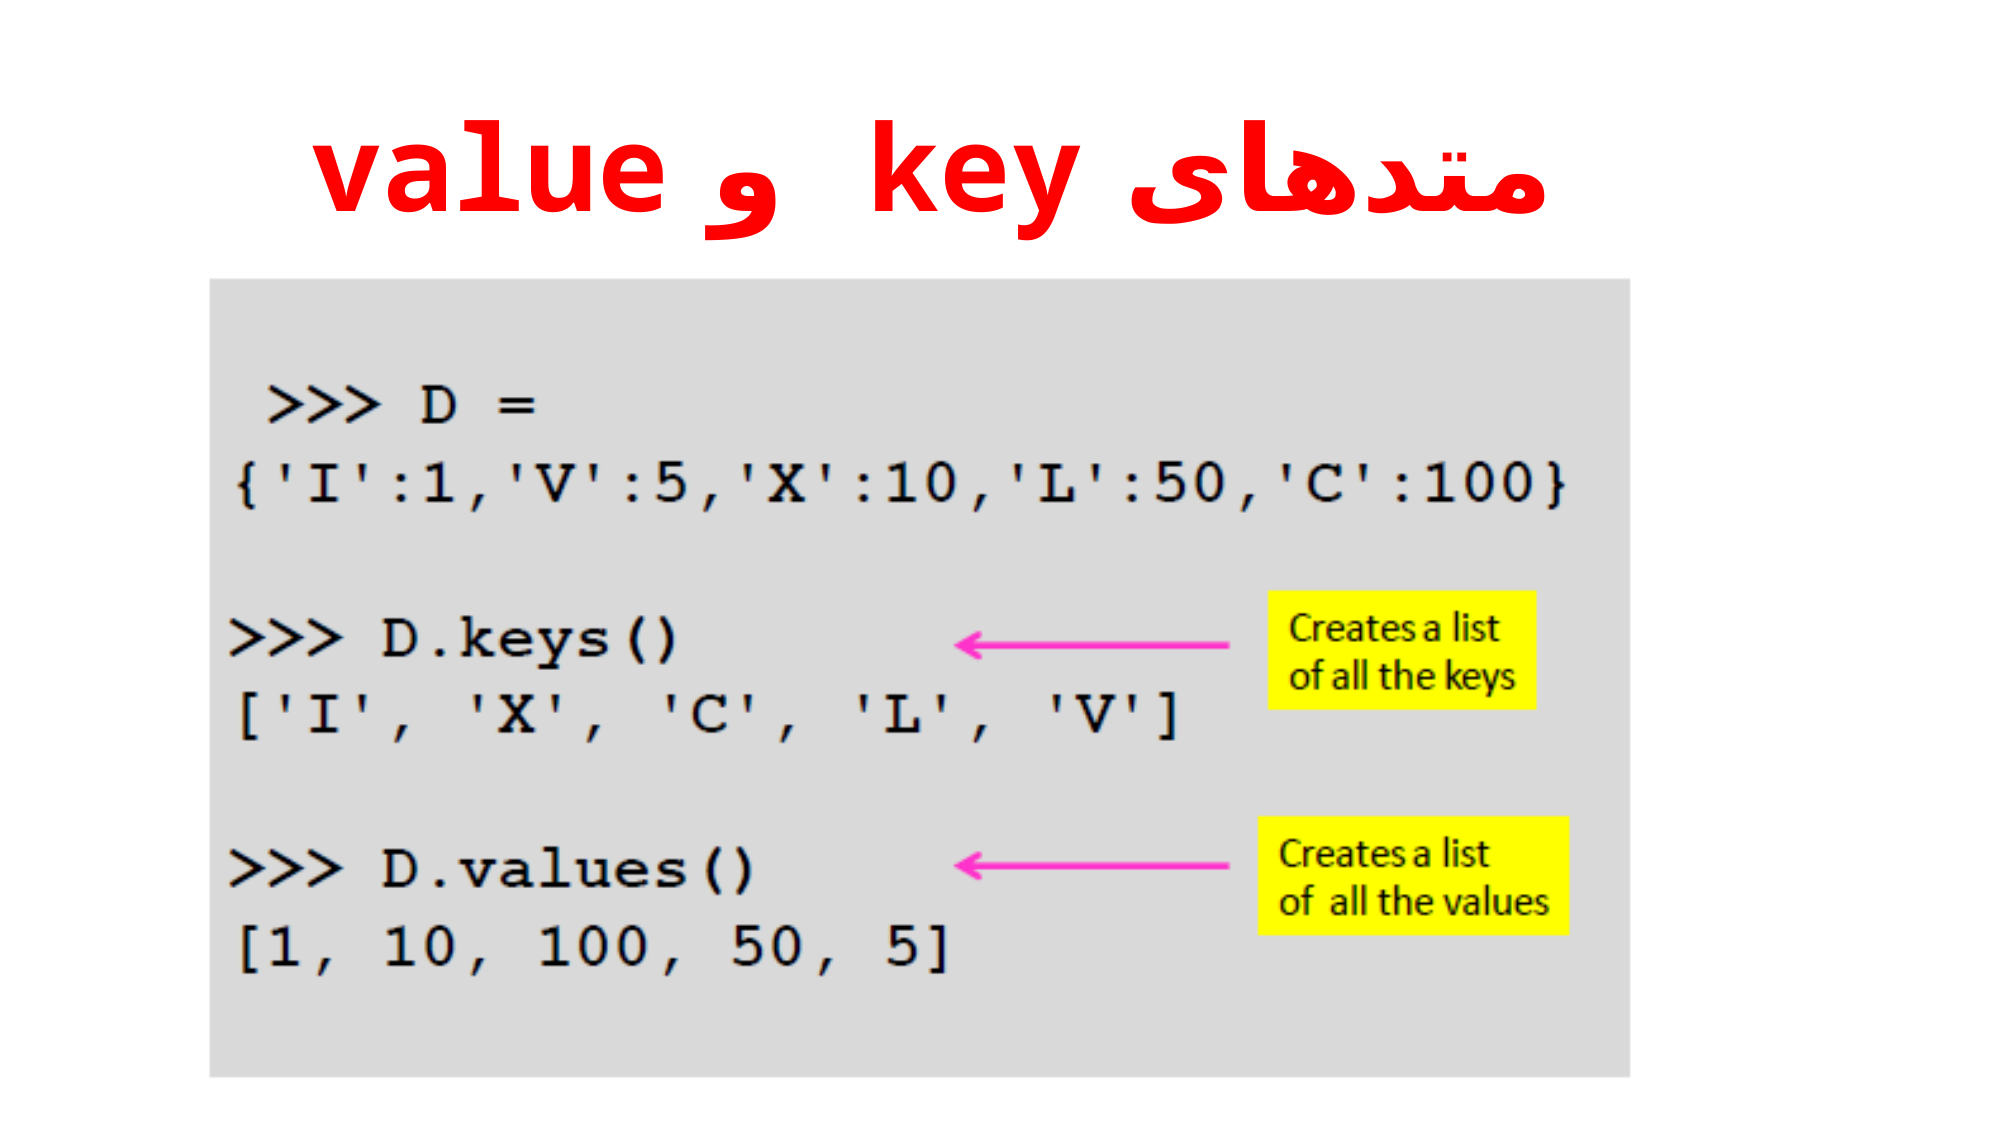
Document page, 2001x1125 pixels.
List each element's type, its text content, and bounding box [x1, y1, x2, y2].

picture [175, 244, 1674, 1111]
title متدهای key و value [280, 0, 1569, 244]
